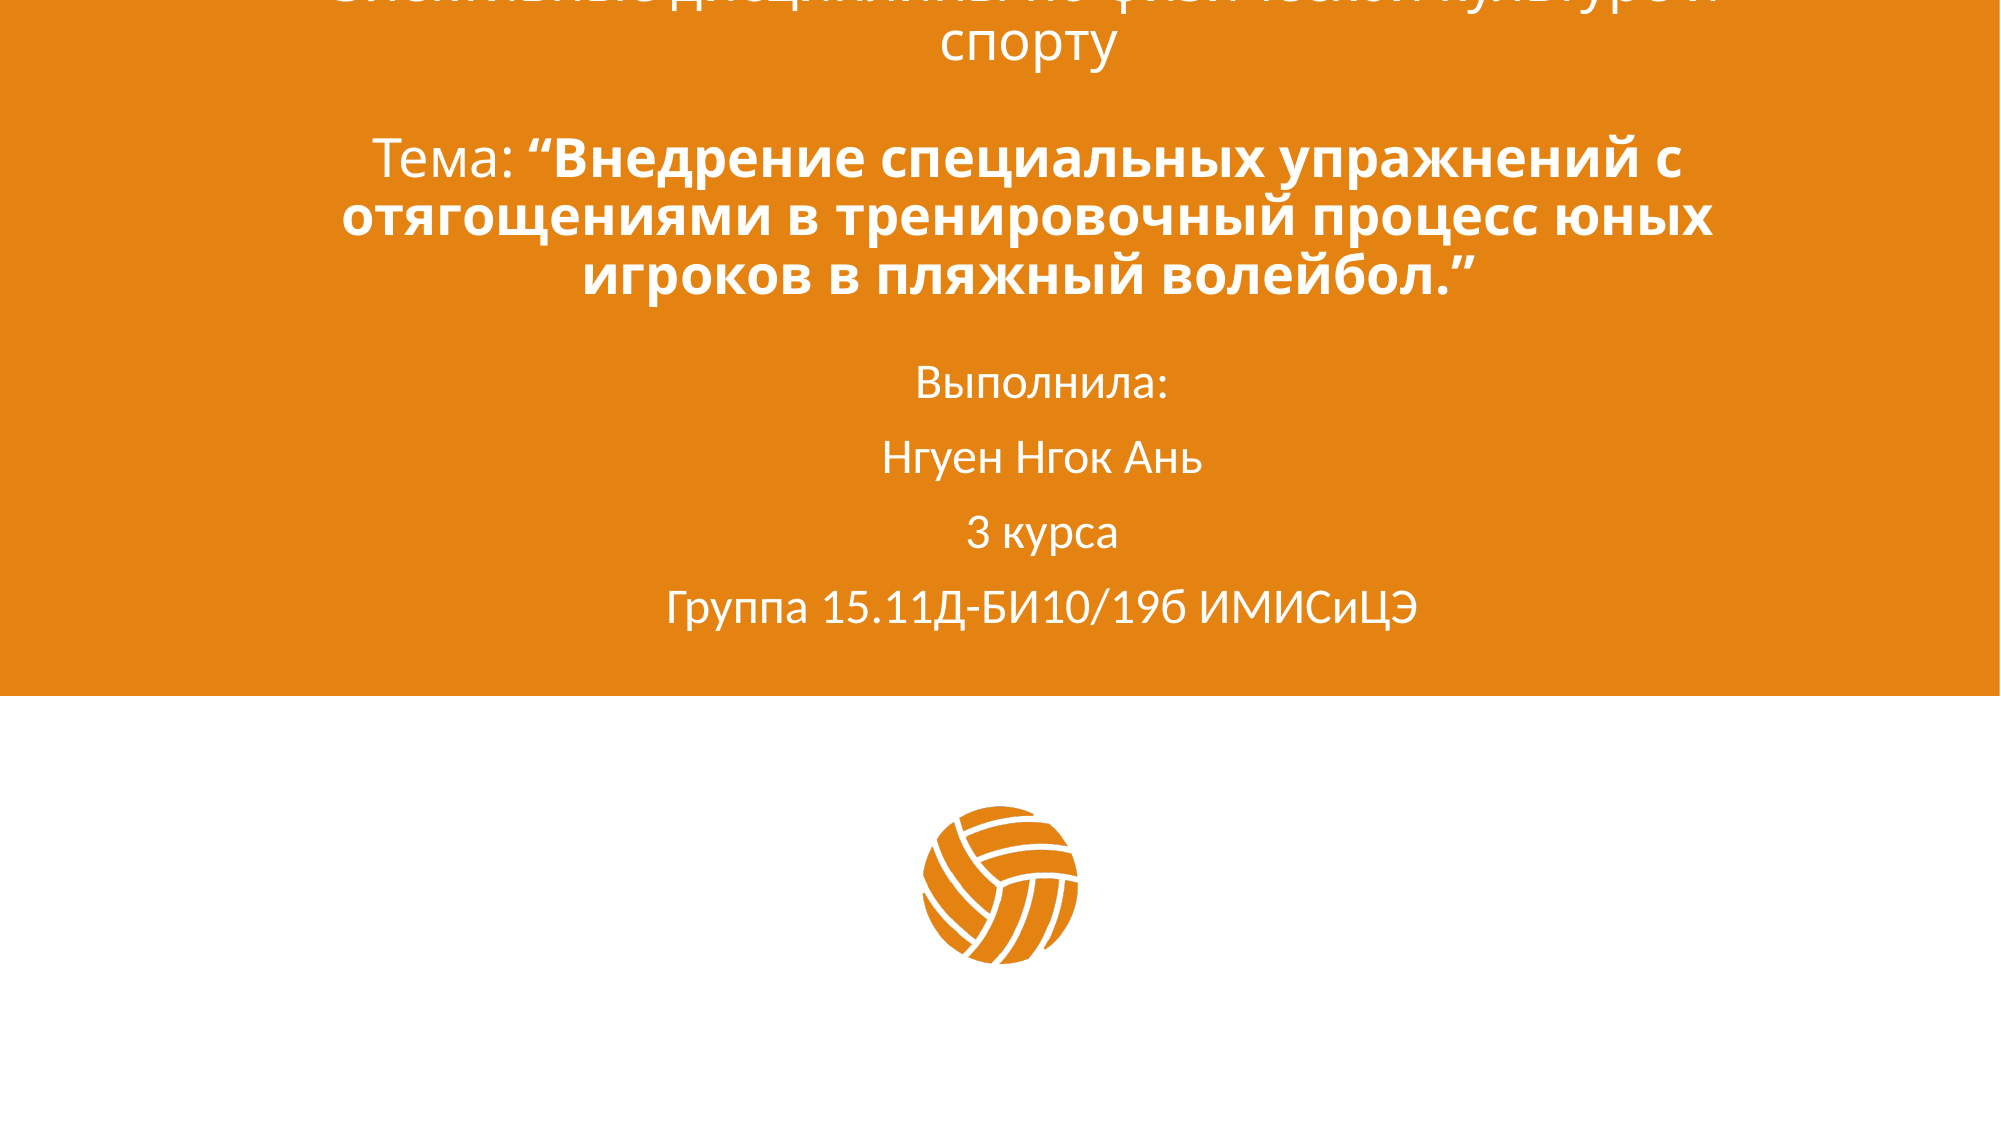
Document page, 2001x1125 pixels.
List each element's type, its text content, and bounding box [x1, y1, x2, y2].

subtitle Выполнила: Нгуен Нгок Ань 3 курса Группа 15.11Д-БИ10/19б ИМИСиЦЭ [309, 348, 1776, 639]
title Элективные дисциплины по физической культуре и спорту Тема: “Внедрение специальных упражнений с отягощениями в тренировочный процесс юных игроков в пляжный волейбол.” [240, 0, 1817, 314]
picture [903, 788, 1097, 982]
text_box [0, 0, 2000, 697]
